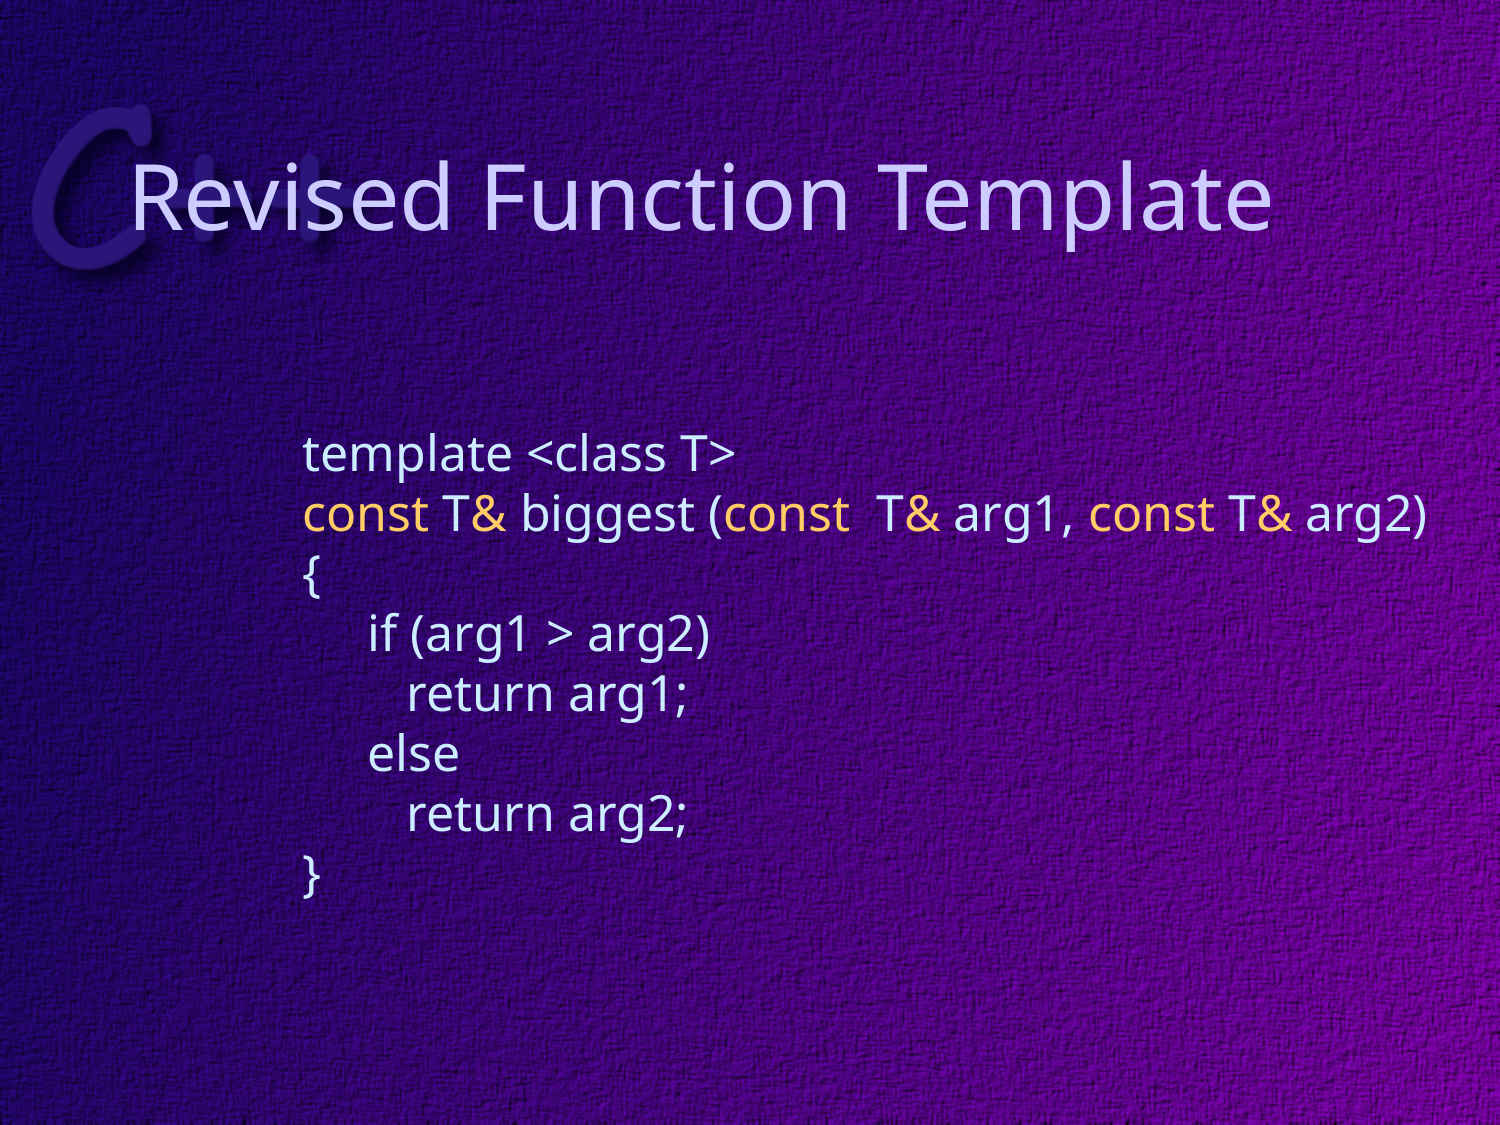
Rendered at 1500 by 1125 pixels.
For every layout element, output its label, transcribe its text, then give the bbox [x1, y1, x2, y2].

title Revised Function Template [111, 99, 1438, 288]
picture [0, 0, 1500, 1125]
text_box template <class T> const T& biggest (const T& arg1, const T& arg2) { if (arg1 > arg2) return arg1; else return arg2; } [289, 414, 1442, 910]
